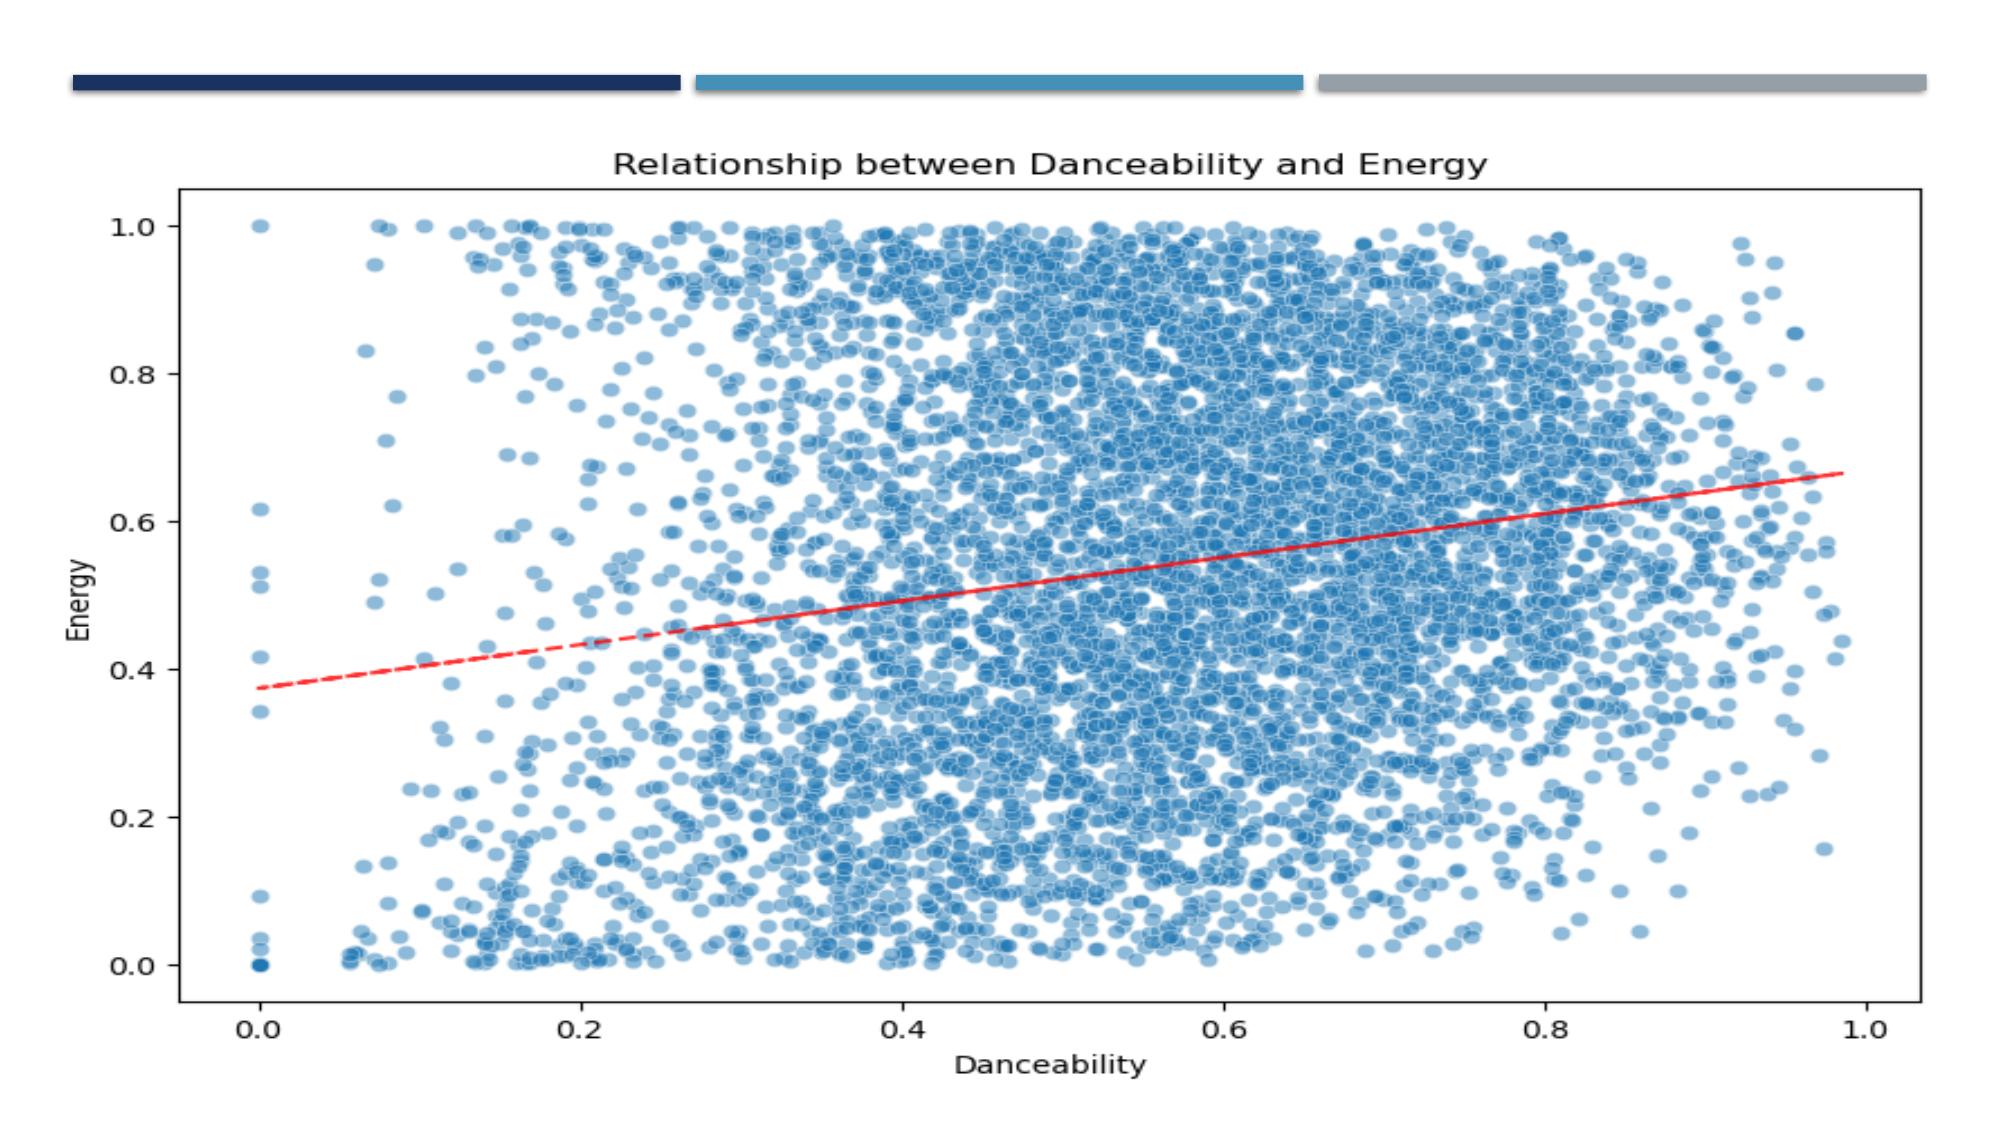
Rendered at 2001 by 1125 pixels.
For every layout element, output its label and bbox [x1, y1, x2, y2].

picture [41, 136, 1943, 1096]
